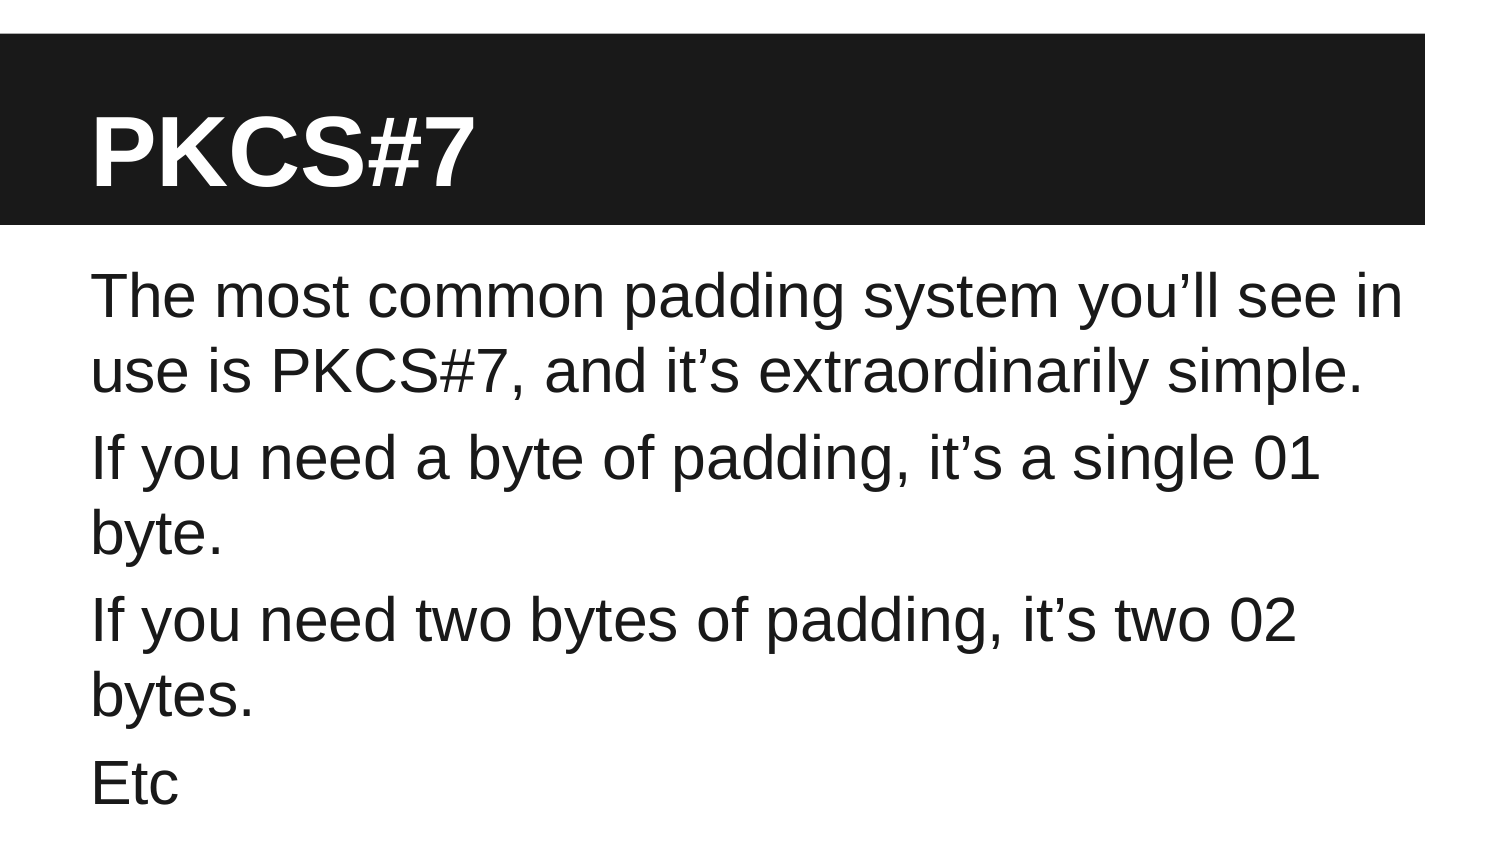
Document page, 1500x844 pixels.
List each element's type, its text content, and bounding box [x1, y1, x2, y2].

title PKCS#7 [75, 33, 1425, 221]
list The most common padding system you’ll see in use is PKCS#7, and it’s extraordinarily simple. If you need a byte of padding, it’s a single 01 byte. If you need two bytes of padding, it’s two 02 bytes. Etc [75, 239, 1425, 808]
